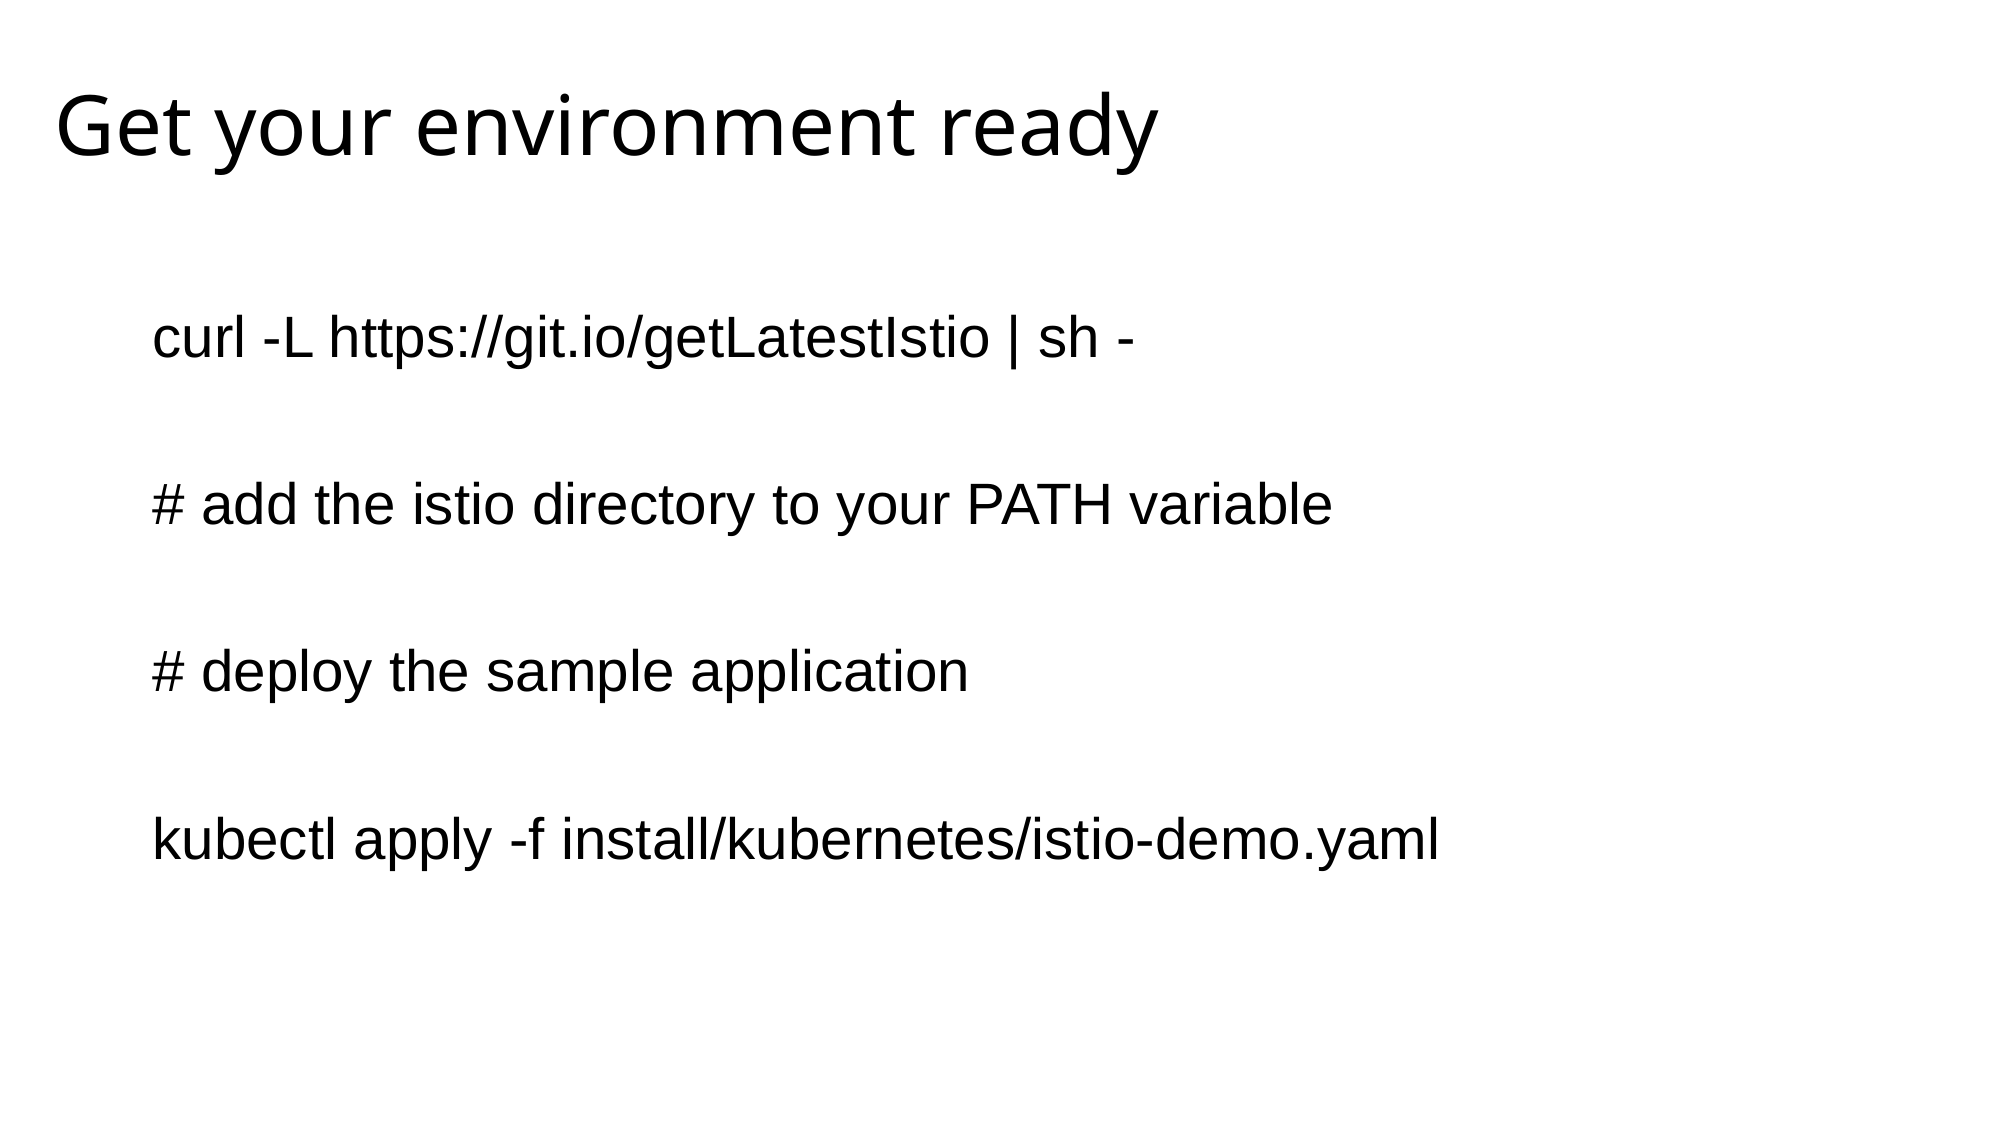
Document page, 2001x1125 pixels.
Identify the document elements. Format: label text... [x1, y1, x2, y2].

list curl -L https://git.io/getLatestIstio | sh - # add the istio directory to your PATH variable # deploy the sample application kubectl apply -f install/kubernetes/istio-demo.yaml [137, 299, 1863, 1014]
title Get your environment ready [40, 19, 1966, 237]
